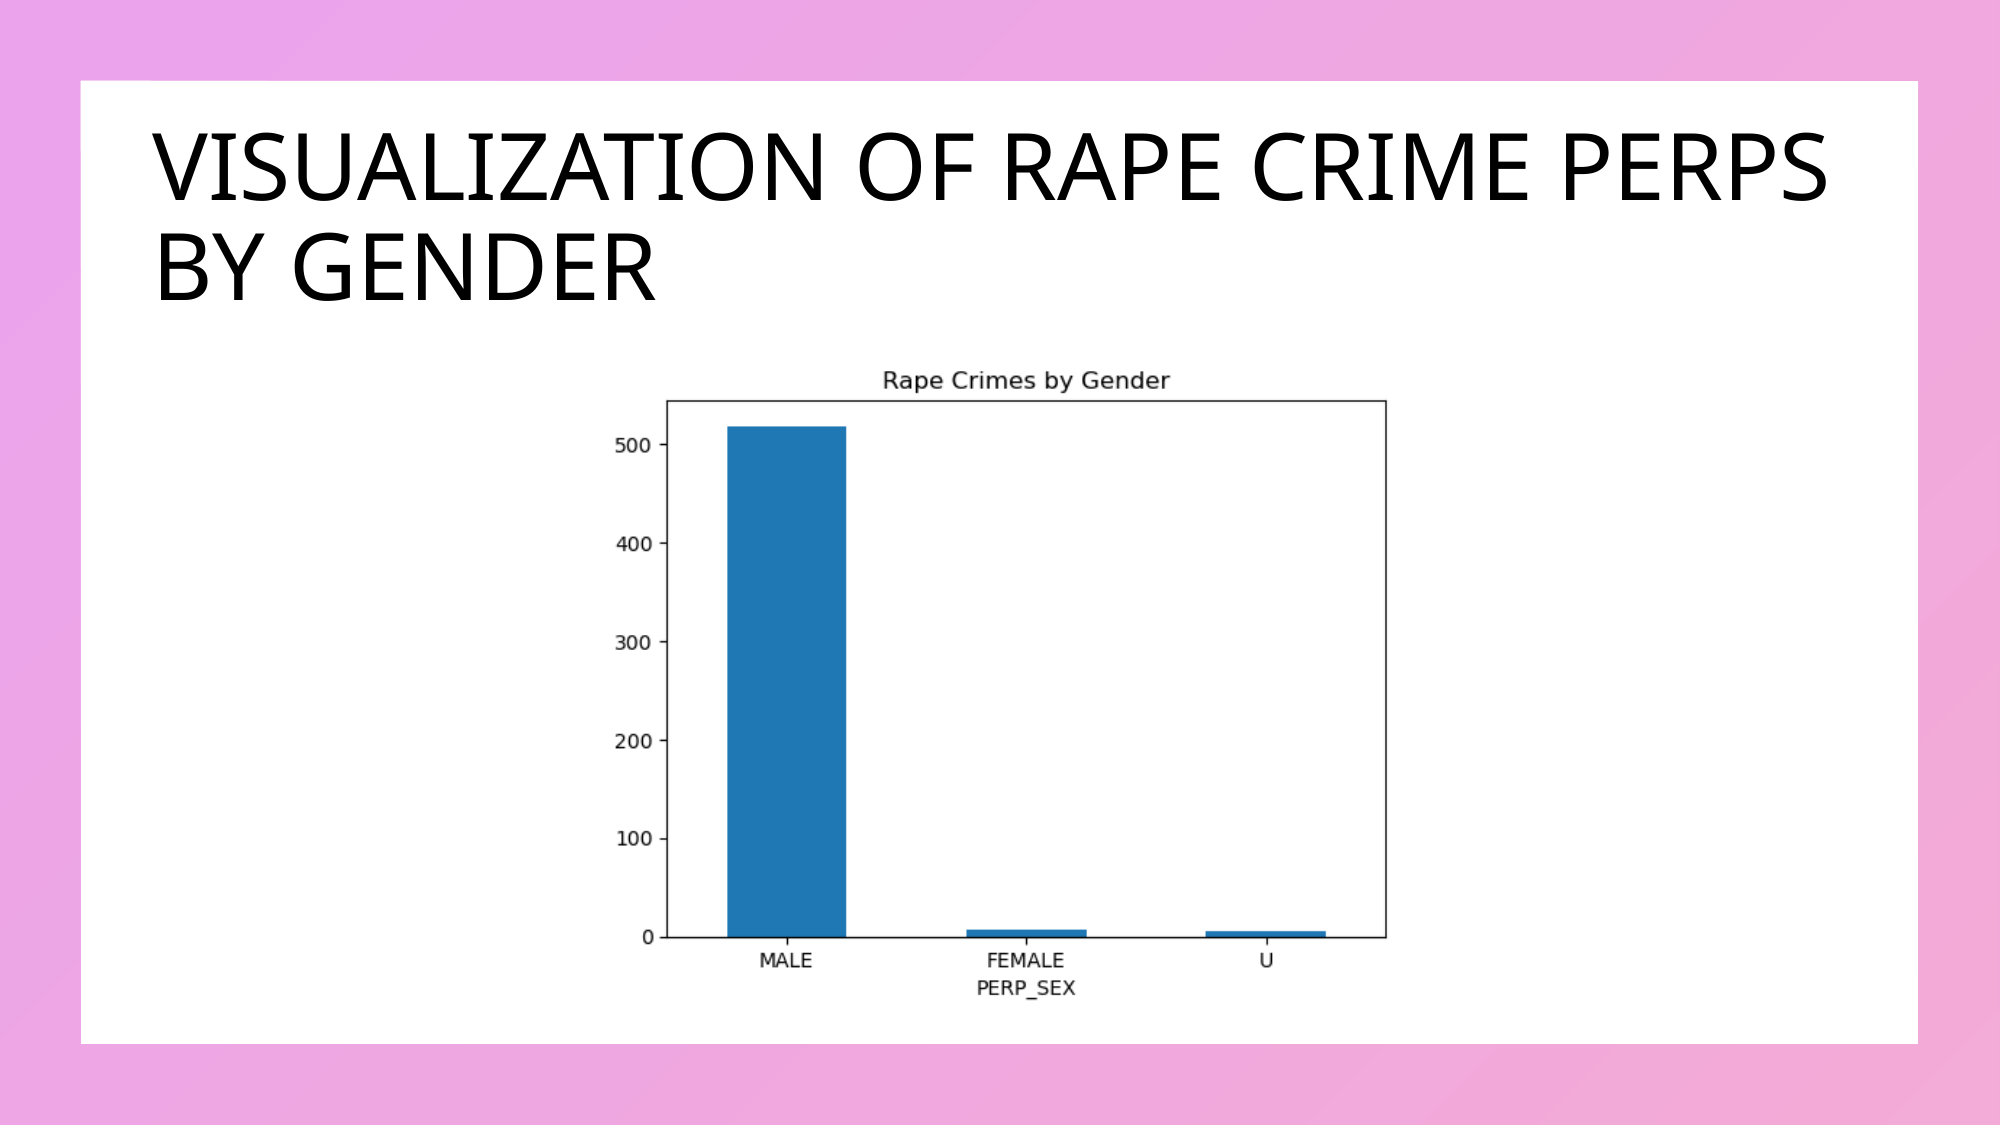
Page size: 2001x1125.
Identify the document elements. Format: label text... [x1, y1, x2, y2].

title VISUALIZATION OF RAPE CRIME PERPS BY GENDER [137, 111, 1863, 330]
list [600, 357, 1400, 1014]
